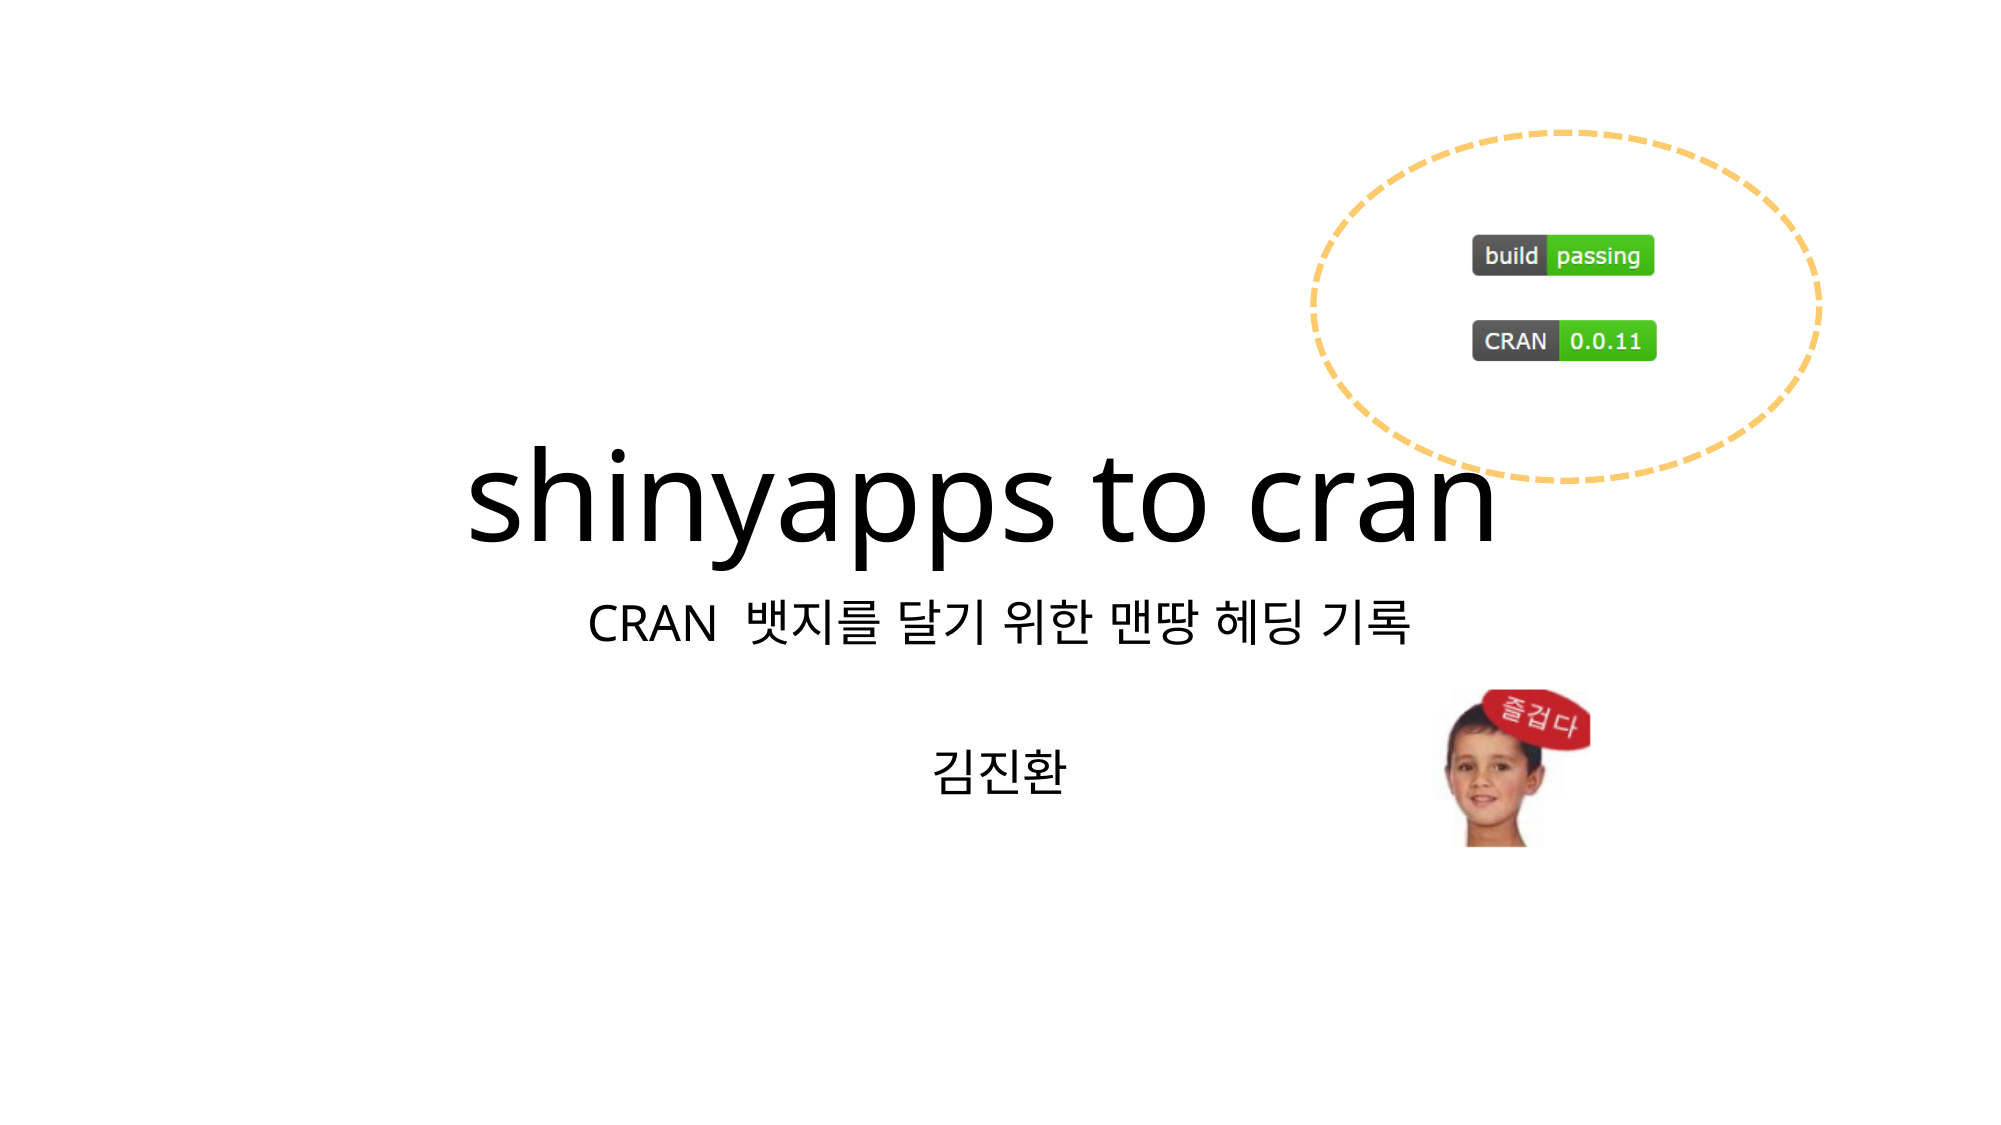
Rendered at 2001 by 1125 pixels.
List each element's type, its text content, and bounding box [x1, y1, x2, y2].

text_box [1312, 131, 1821, 482]
picture [1454, 215, 1680, 381]
title shinyapps to cran [249, 184, 1750, 576]
subtitle CRAN 뱃지를 달기 위한 맨땅 헤딩 기록 김진환 [249, 590, 1750, 863]
picture [1424, 682, 1603, 863]
